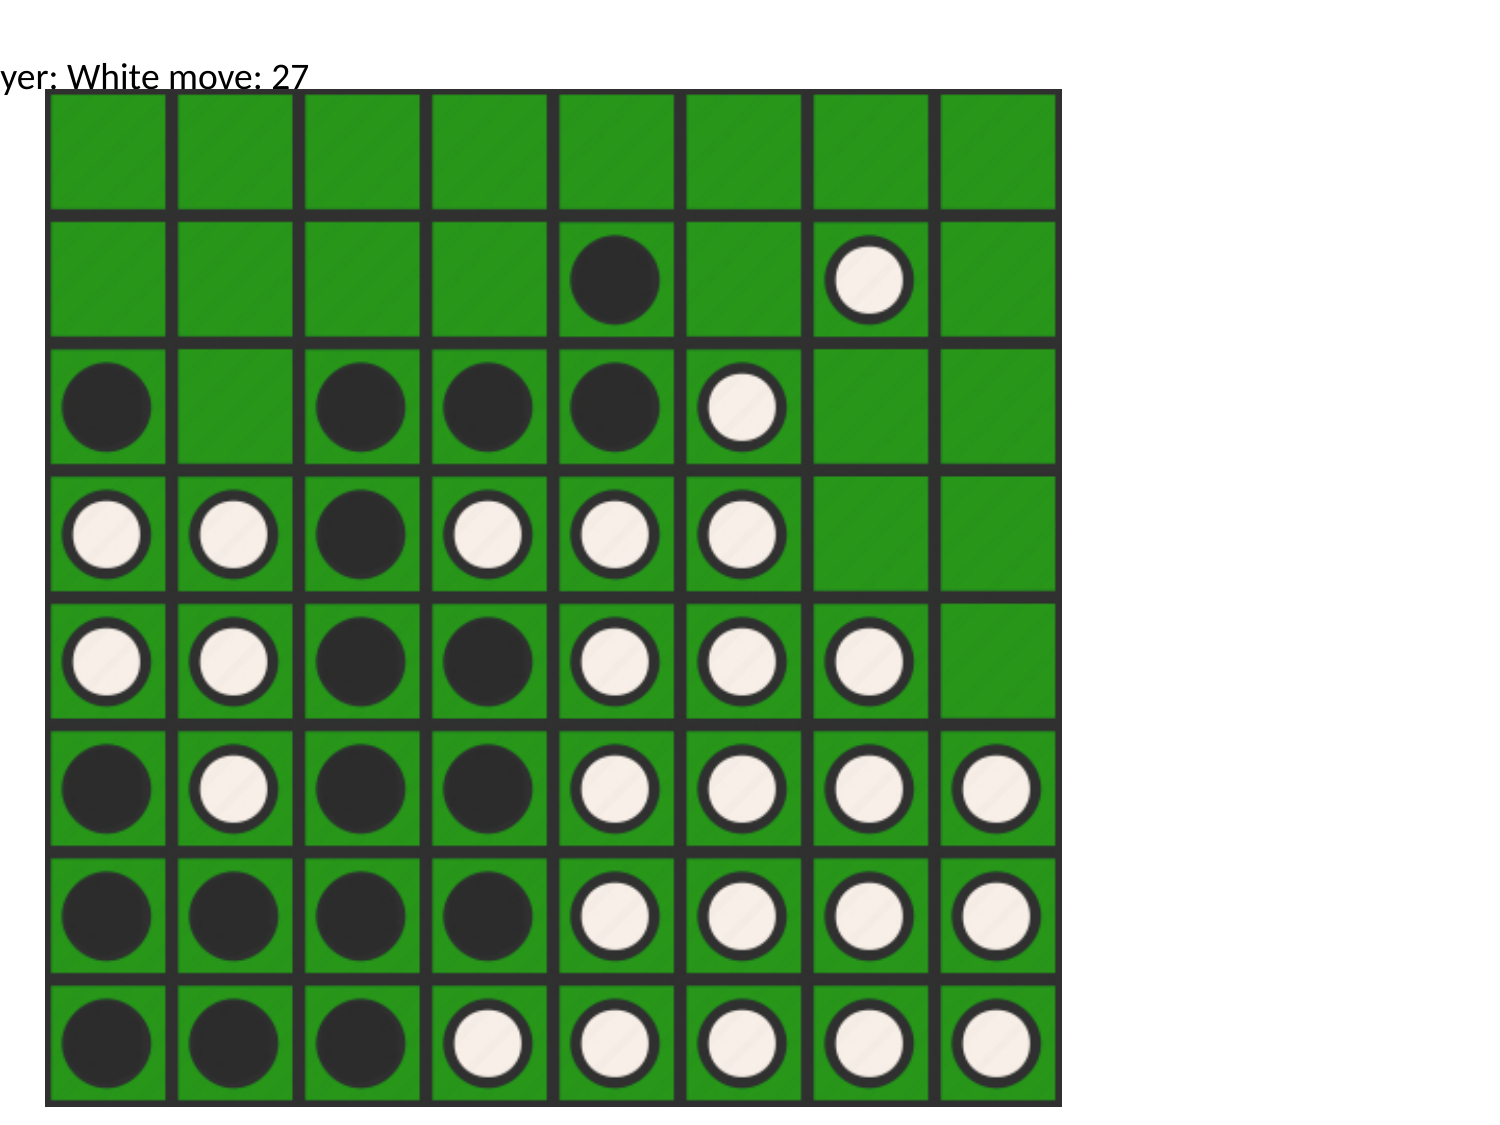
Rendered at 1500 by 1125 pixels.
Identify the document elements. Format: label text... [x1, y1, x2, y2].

picture [44, 89, 1062, 1107]
text_box turn: 40 player: White move: 27 [0, 44, 325, 105]
